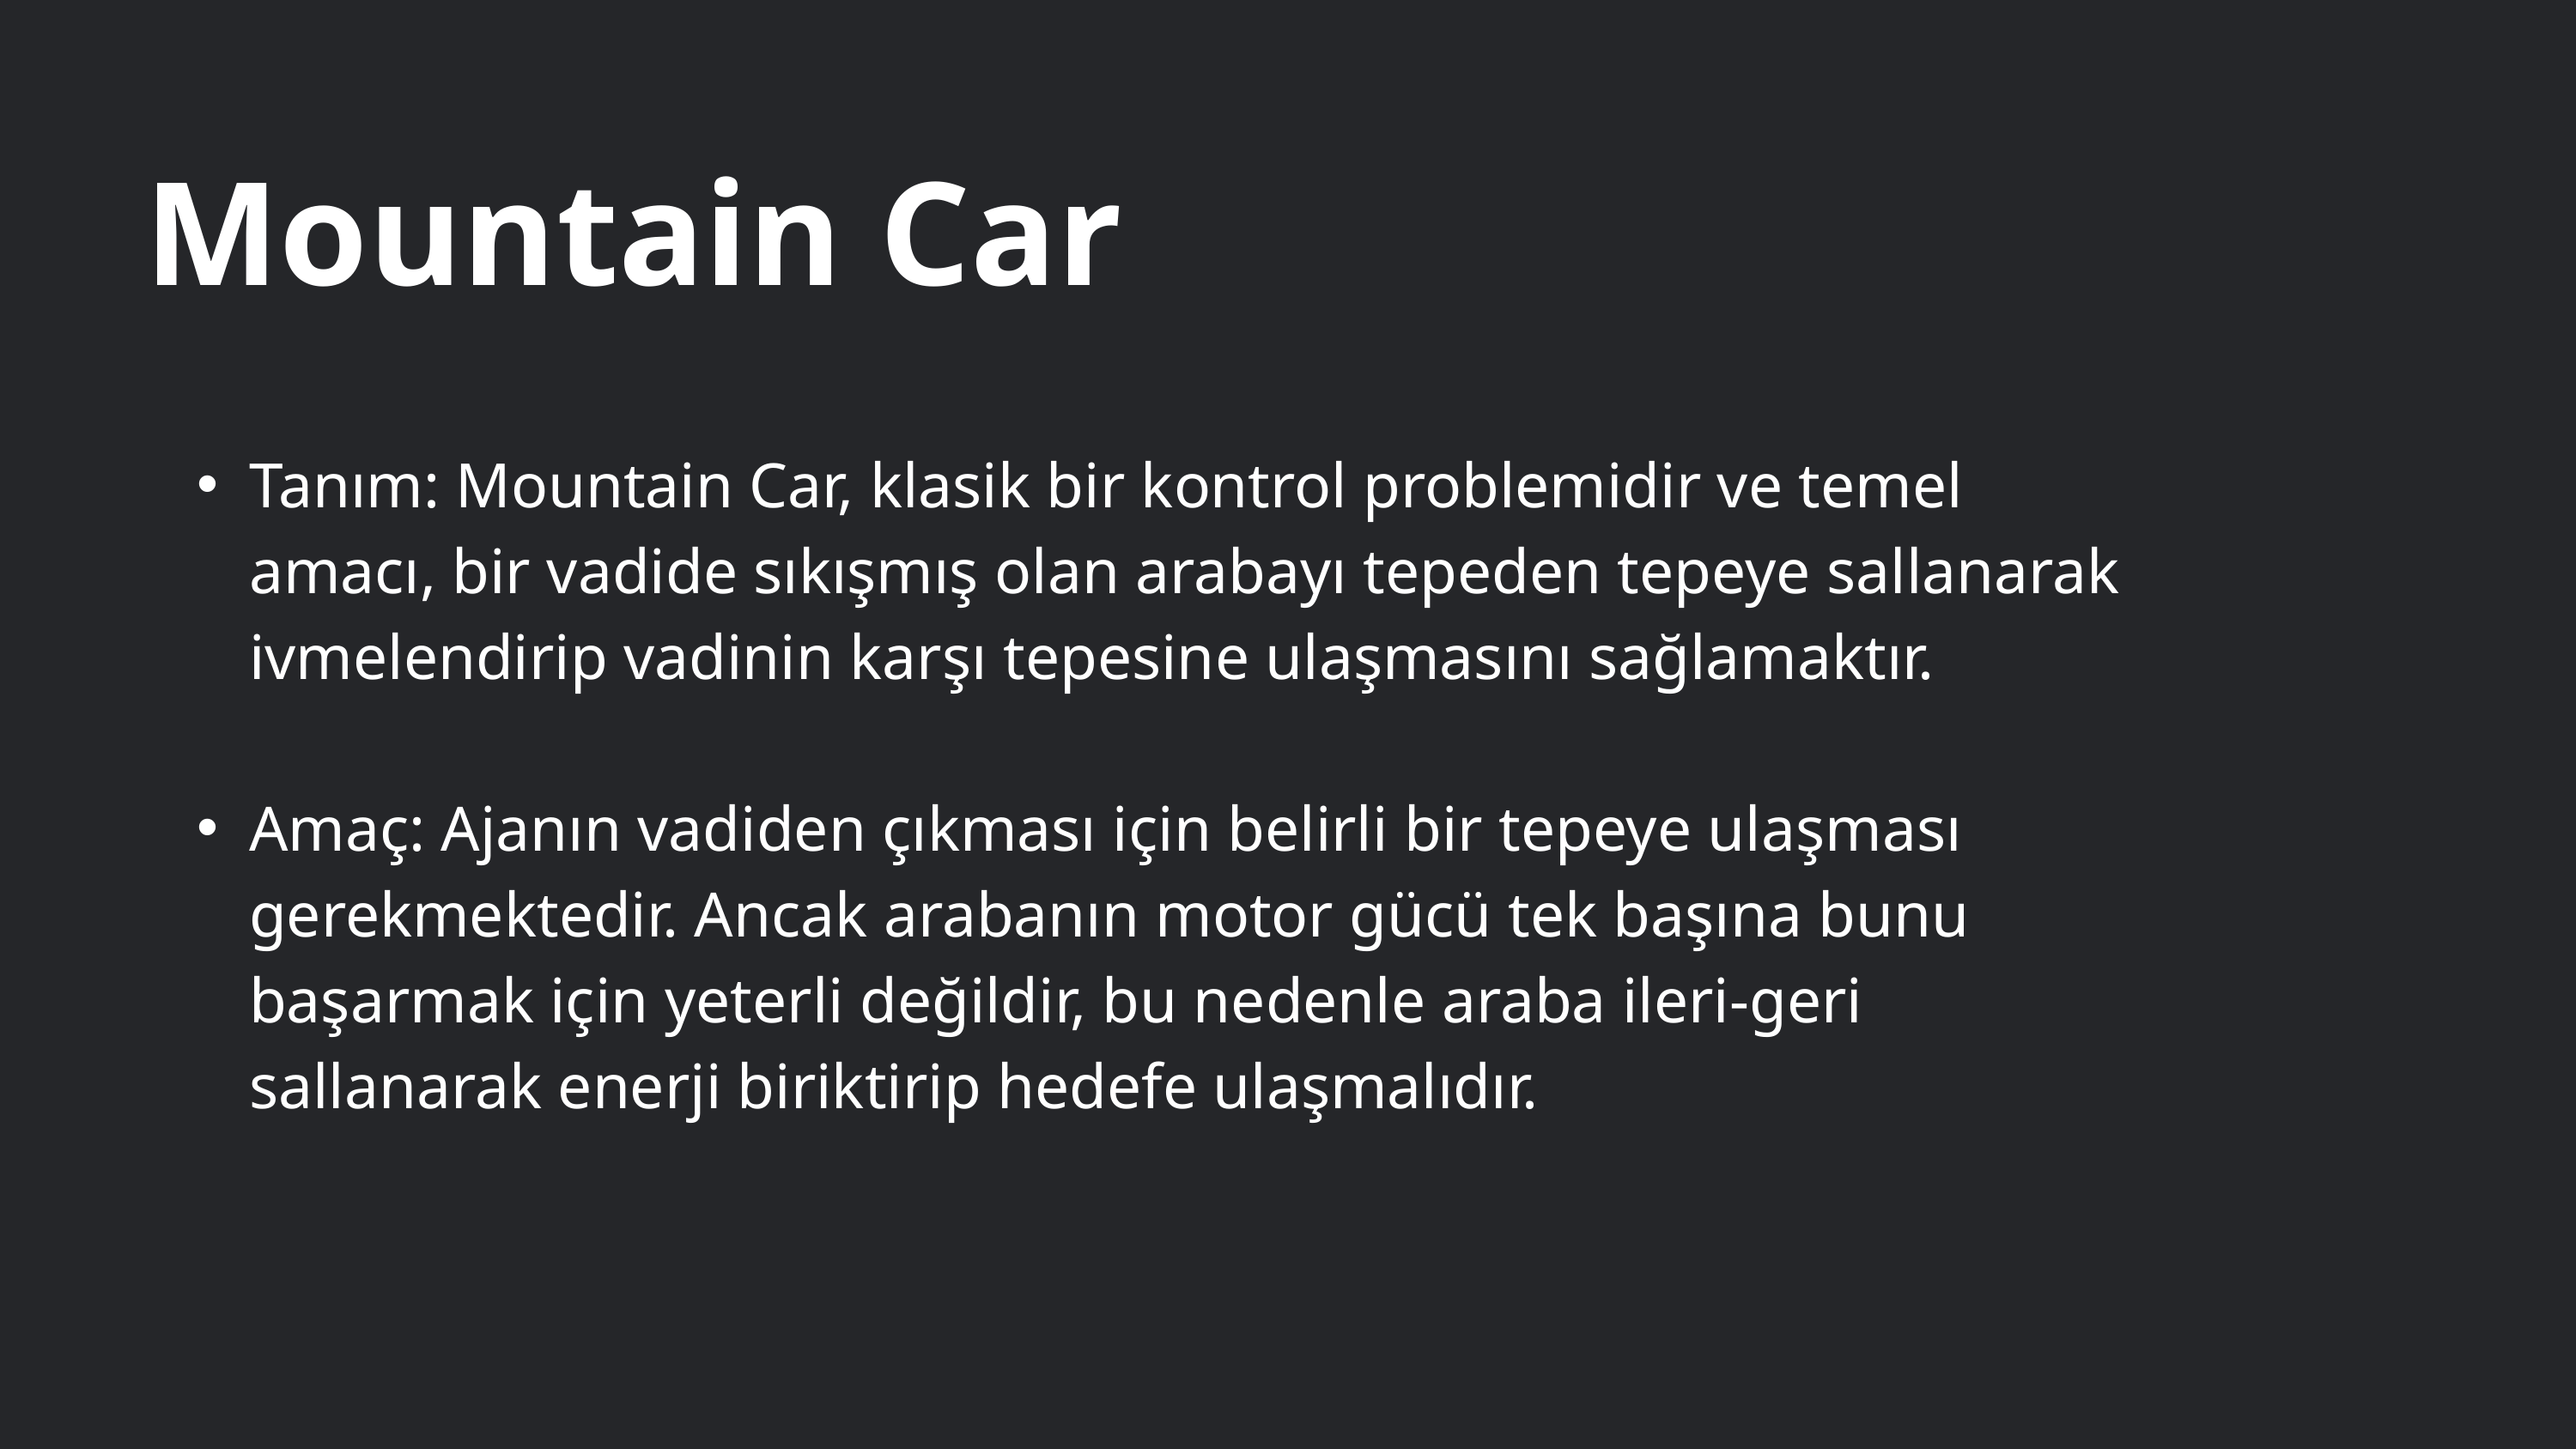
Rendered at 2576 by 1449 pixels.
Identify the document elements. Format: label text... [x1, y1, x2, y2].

text_box Mountain Car [144, 142, 1997, 314]
text_box Tanım: Mountain Car, klasik bir kontrol problemidir ve temel amacı, bir vadide sıkışmış olan arabayı tepeden tepeye sallanarak ivmelendirip vadinin karşı tepesine ulaşmasını sağlamaktır. Amaç: Ajanın vadiden çıkması için belirli bir tepeye ulaşması gerekmektedir. Ancak arabanın motor gücü tek başına bunu başarmak için yeterli değildir, bu nedenle araba ileri-geri sallanarak enerji biriktirip hedefe ulaşmalıdır. [144, 433, 2145, 1207]
